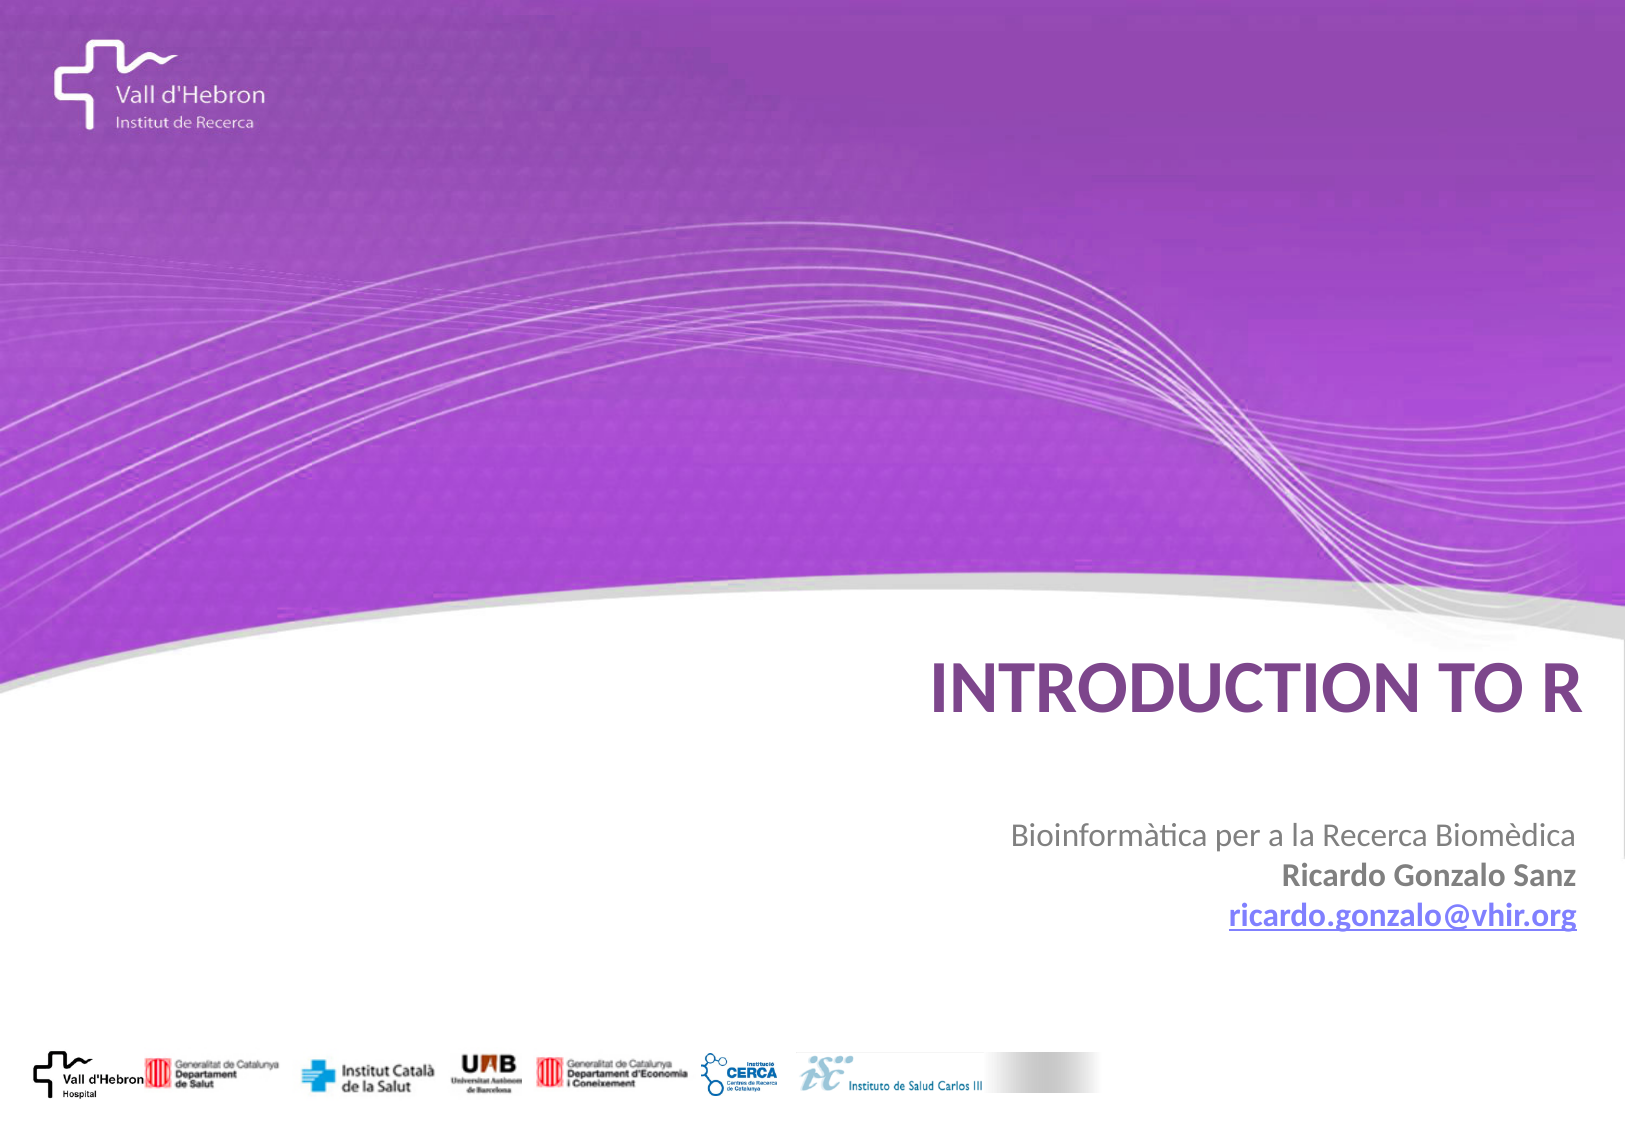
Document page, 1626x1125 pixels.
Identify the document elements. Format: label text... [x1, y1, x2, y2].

list Bioinformàtica per a la Recerca Biomèdica Ricardo Gonzalo Sanz ricardo.gonzalo@vhir.org [723, 805, 1592, 957]
picture [0, 0, 1625, 1125]
list INTRODUCTION TO R [28, 630, 1599, 725]
